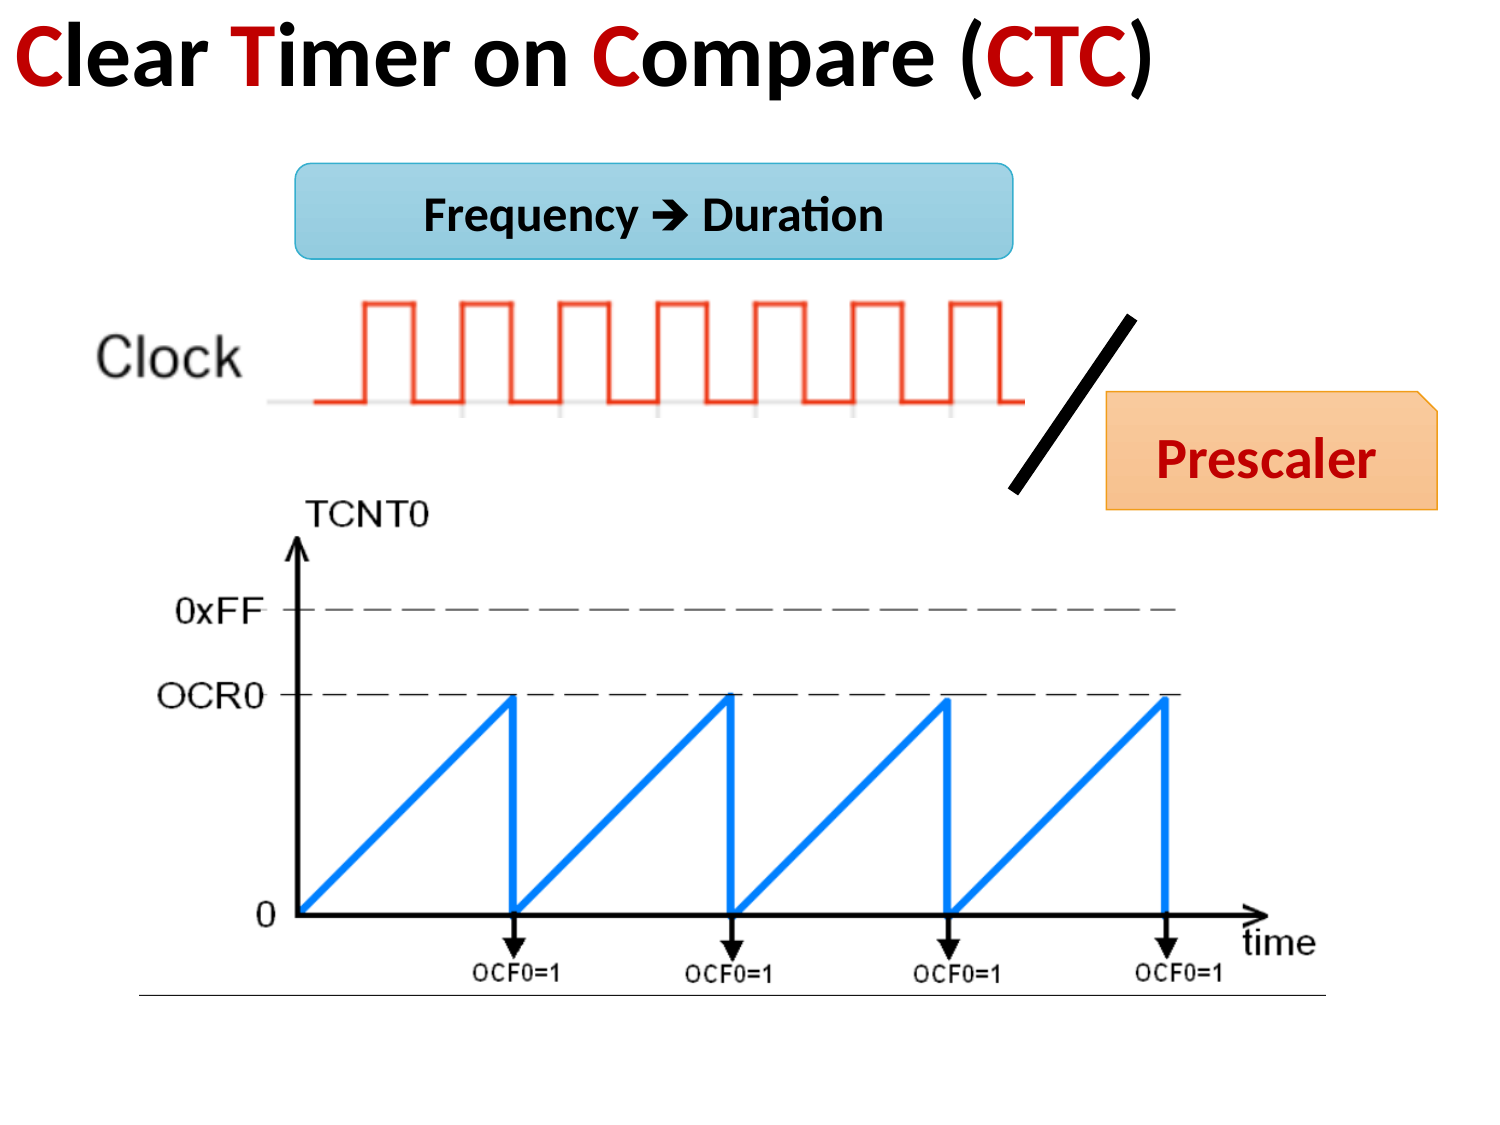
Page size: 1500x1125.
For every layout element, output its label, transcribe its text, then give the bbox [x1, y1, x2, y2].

picture [138, 483, 1326, 996]
text_box Prescaler [1138, 391, 1438, 510]
text_box Frequency 🡺 Duration [295, 218, 1013, 260]
text_box Clear Timer on Compare (CTC) [0, 0, 1294, 218]
picture [77, 278, 1025, 418]
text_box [1012, 316, 1133, 493]
